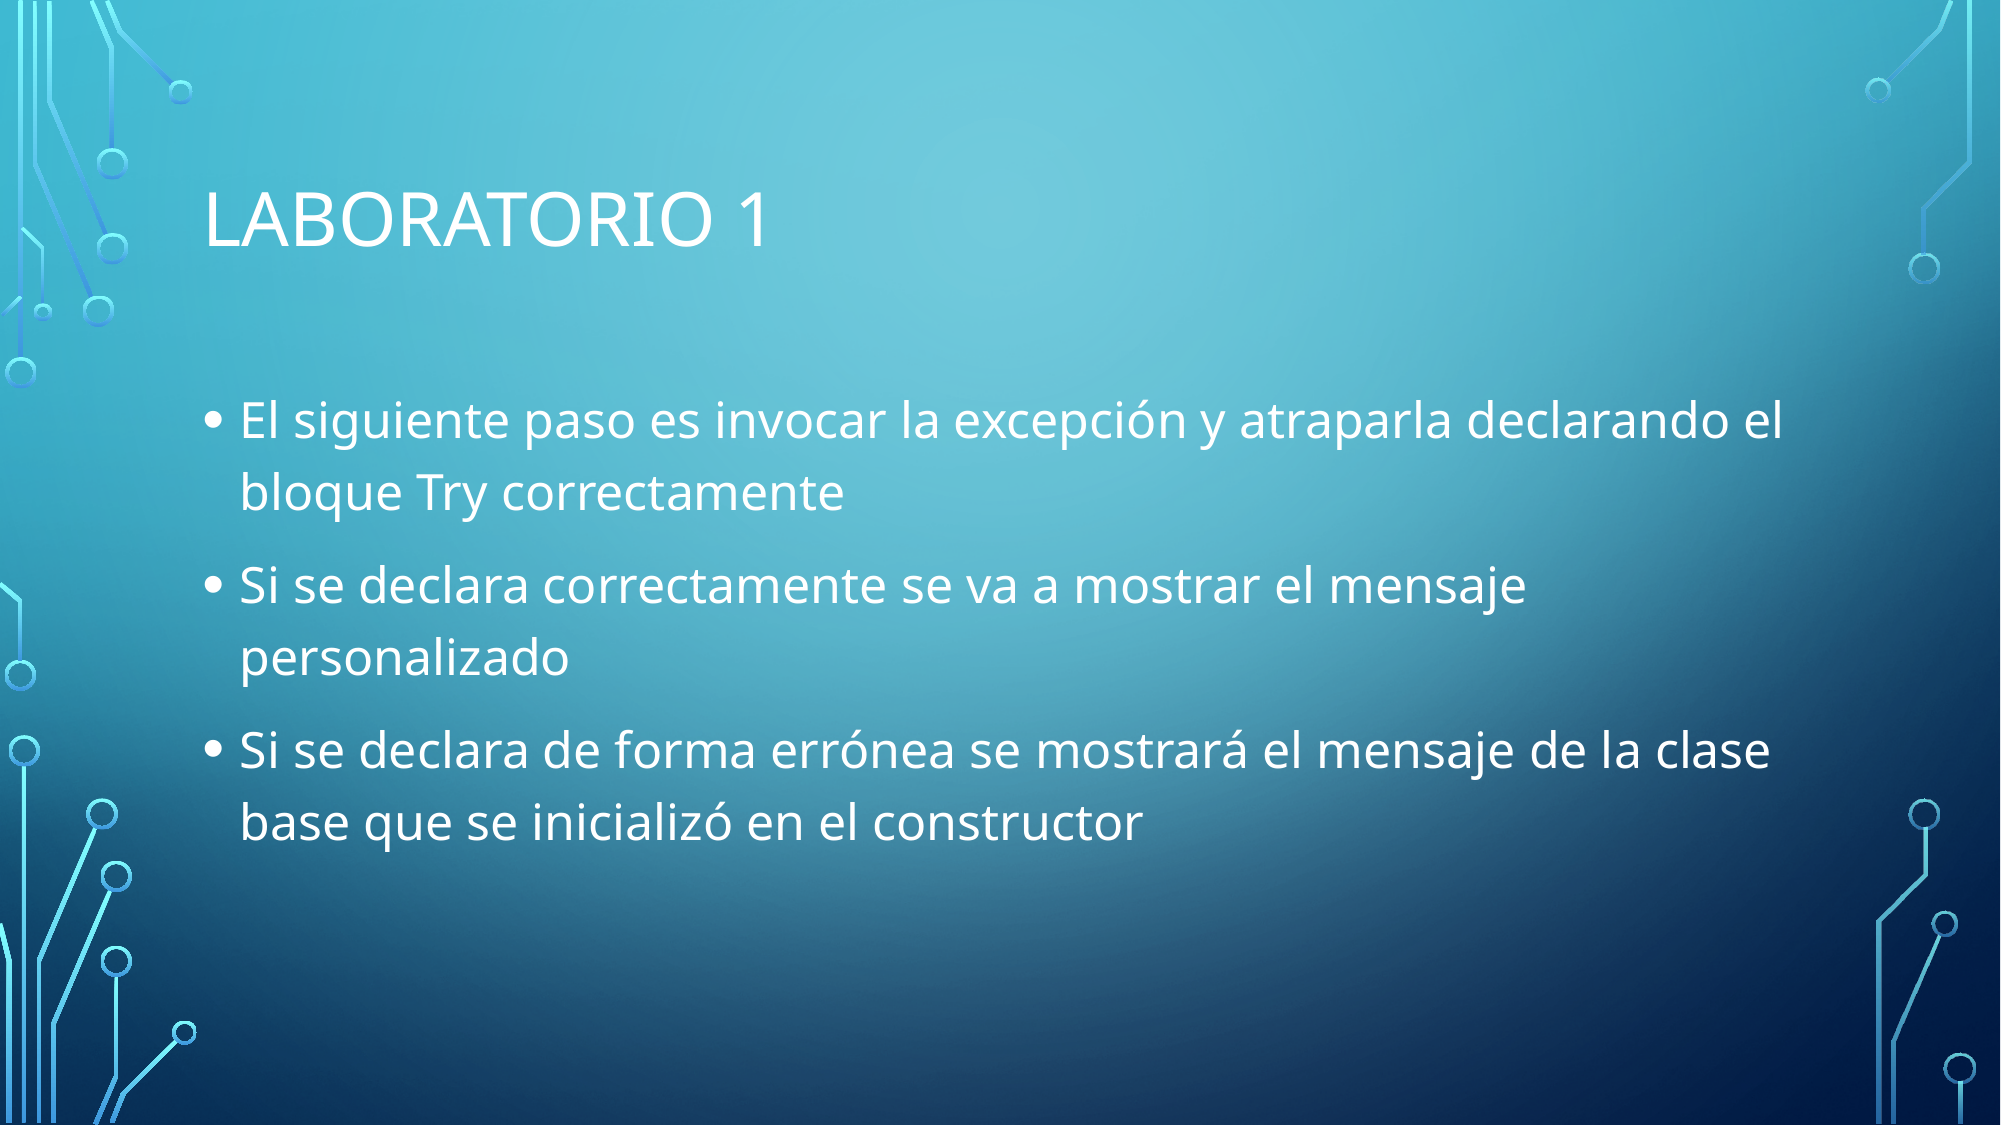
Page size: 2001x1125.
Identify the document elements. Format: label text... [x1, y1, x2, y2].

title Laboratorio 1 [187, 101, 1813, 344]
list El siguiente paso es invocar la excepción y atraparla declarando el bloque Try correctamente Si se declara correctamente se va a mostrar el mensaje personalizado Si se declara de forma errónea se mostrará el mensaje de la clase base que se inicializó en el constructor [187, 369, 1813, 950]
